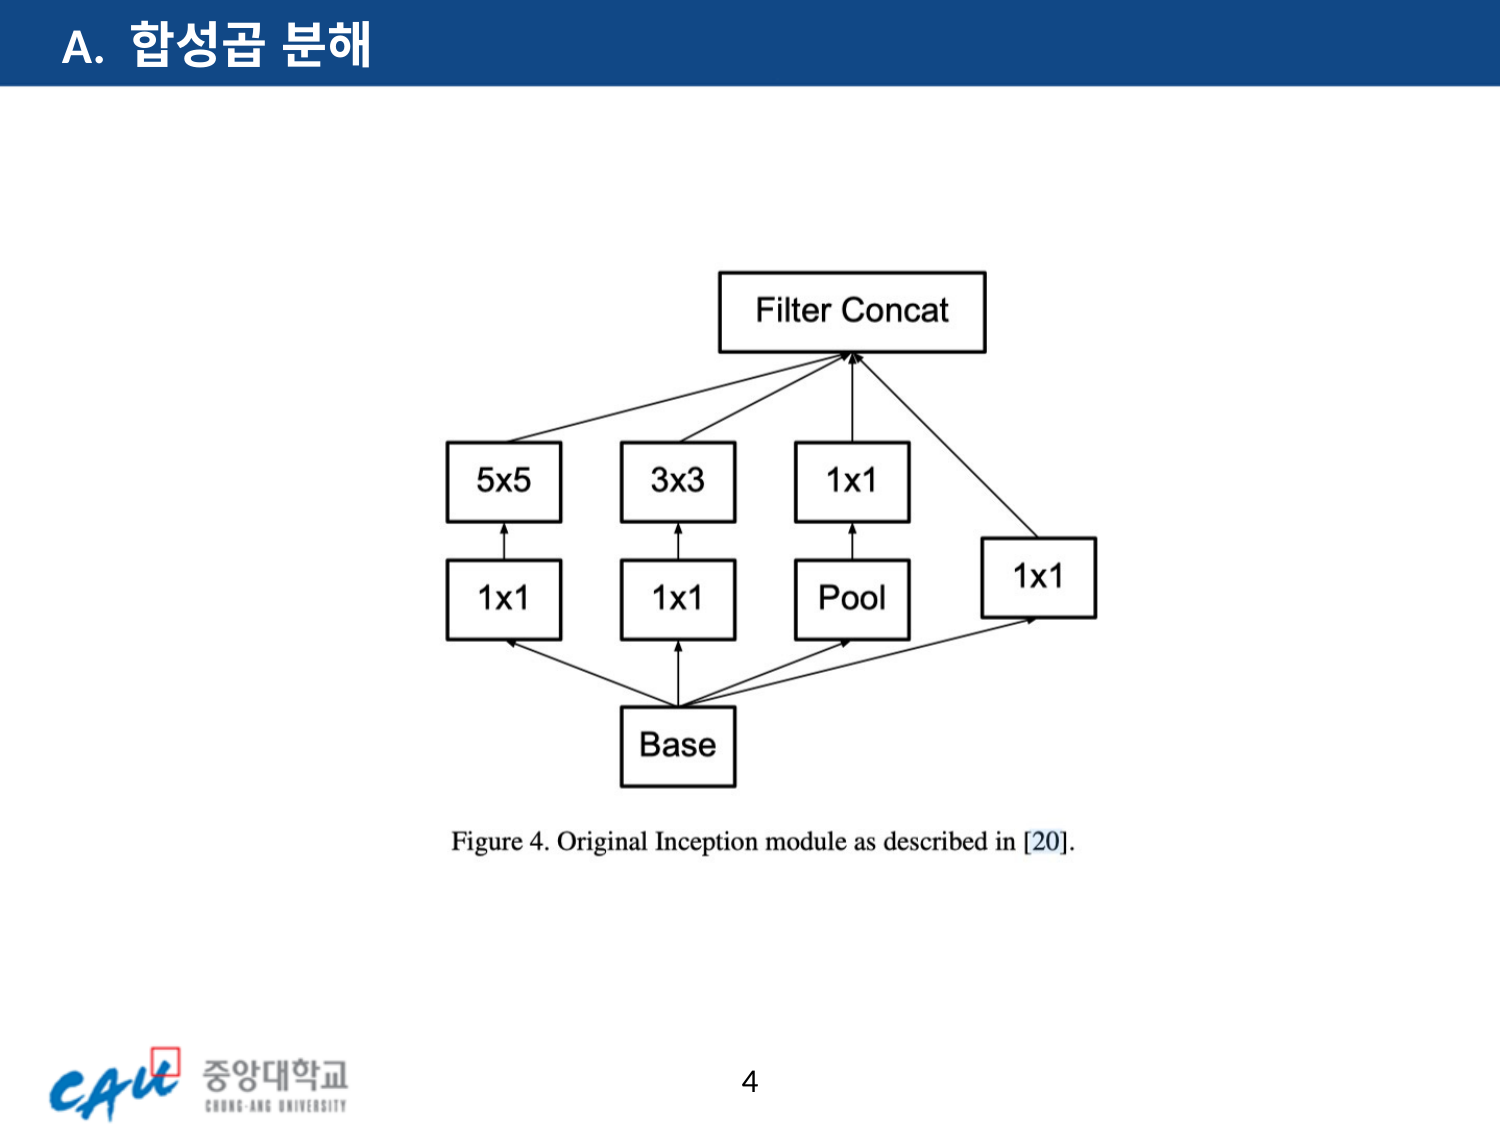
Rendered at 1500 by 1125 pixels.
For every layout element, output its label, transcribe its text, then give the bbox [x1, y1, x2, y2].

picture [0, 0, 1500, 1125]
title A. 합성곱 분해 [46, 7, 1454, 88]
